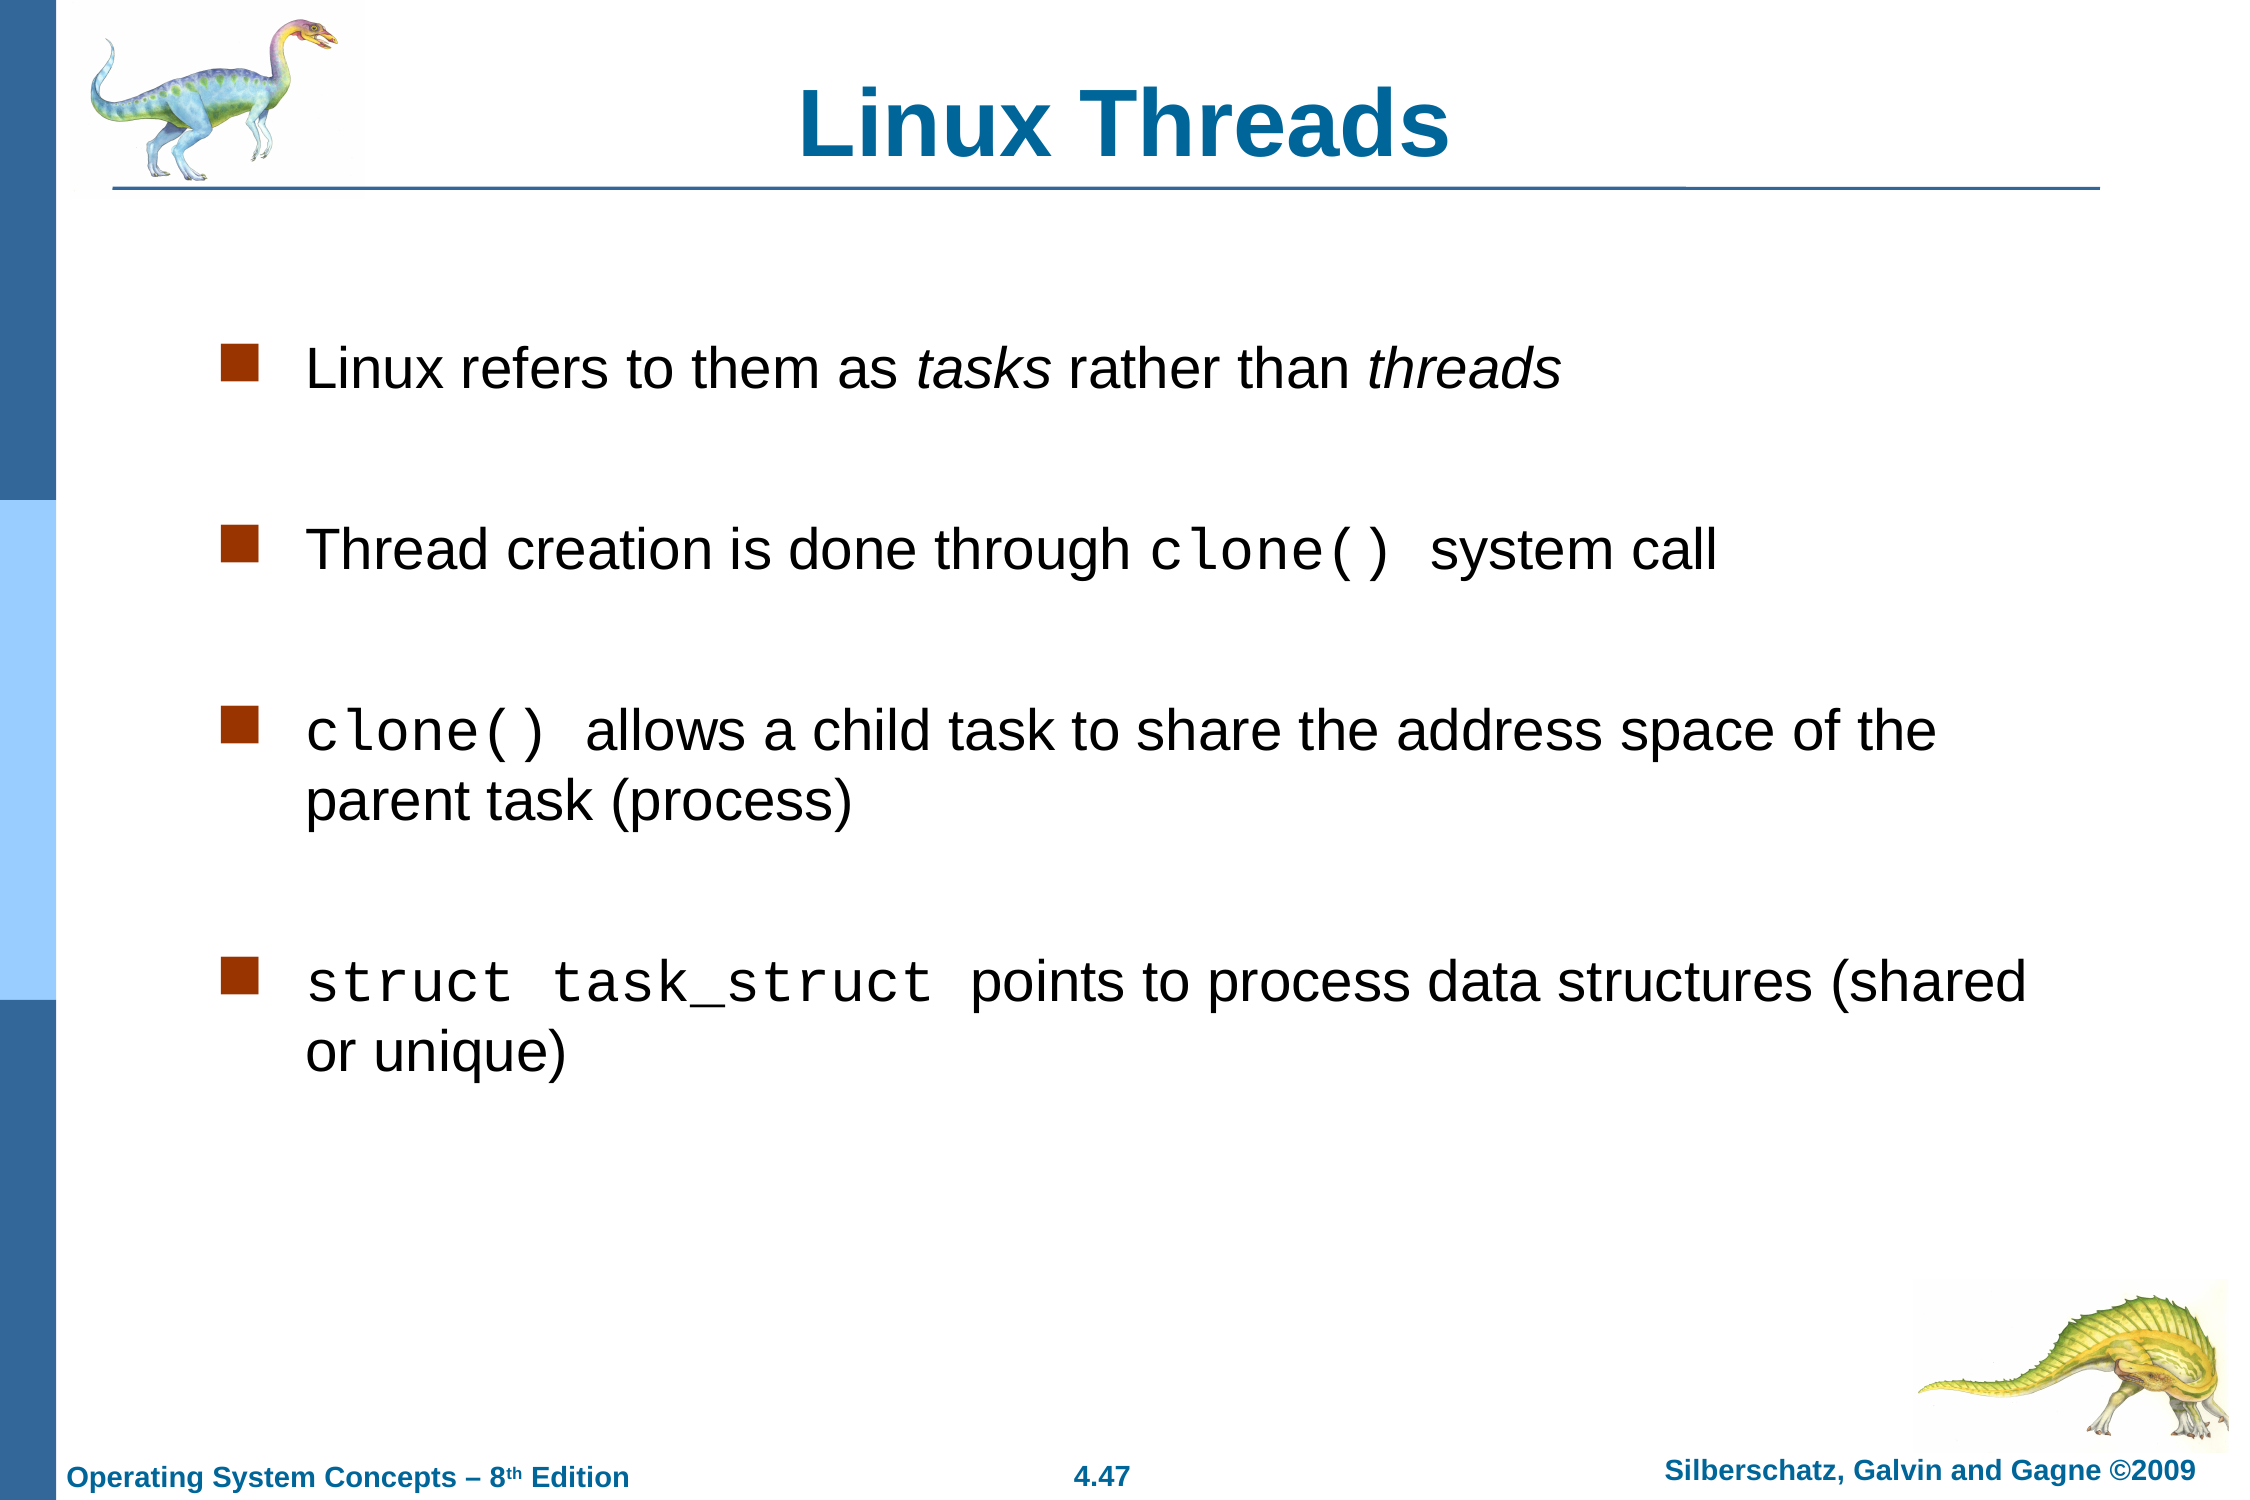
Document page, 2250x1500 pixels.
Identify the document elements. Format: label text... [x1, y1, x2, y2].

picture [70, 0, 365, 199]
picture [1913, 1279, 2229, 1453]
list Linux refers to them as tasks rather than threads Thread creation is done through clone() system call clone() allows a child task to share the address space of the parent task (process) struct task_struct points to process data structures (shared or unique) [203, 319, 2066, 1304]
title Linux Threads [112, 60, 2138, 187]
